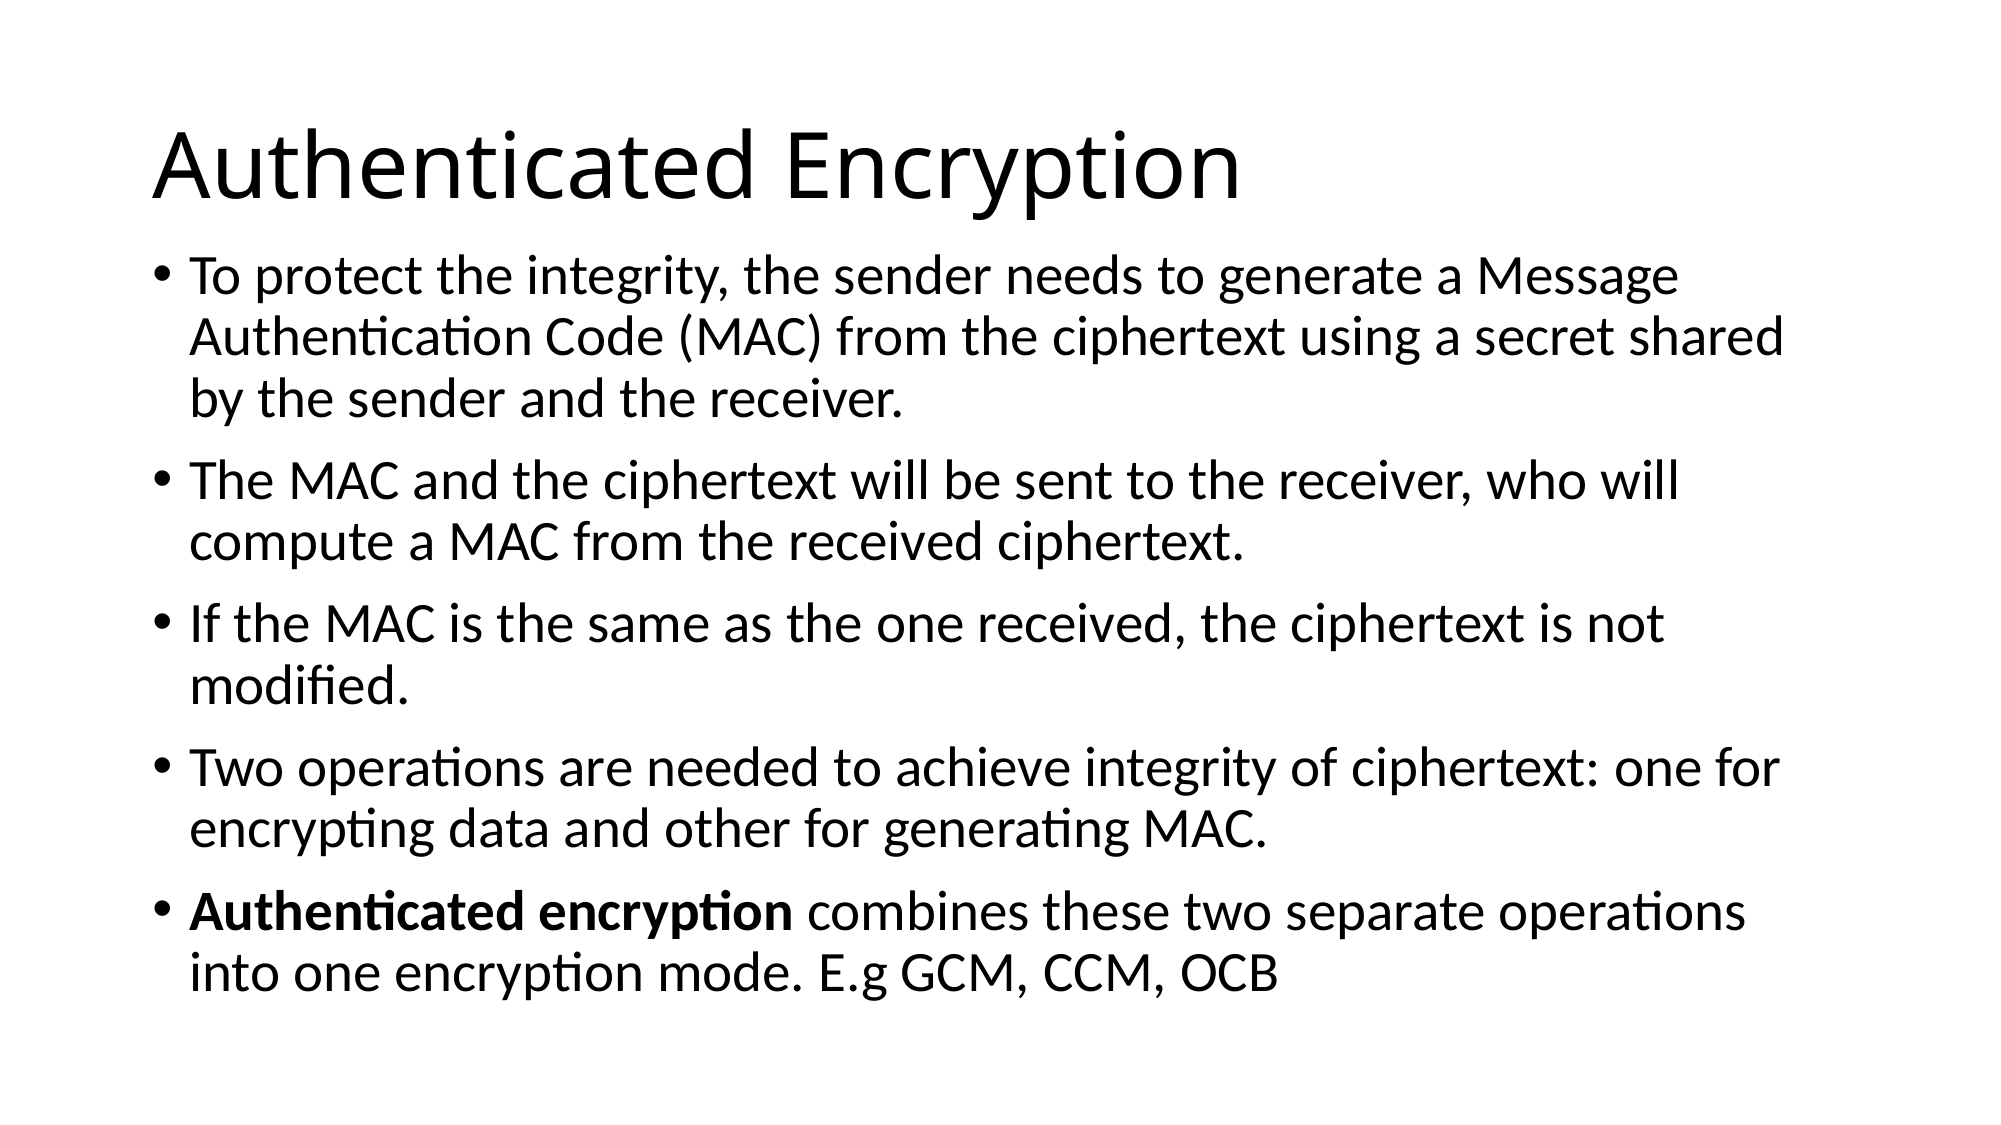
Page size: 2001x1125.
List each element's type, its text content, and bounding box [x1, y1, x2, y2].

list To protect the integrity, the sender needs to generate a Message Authentication Code (MAC) from the ciphertext using a secret shared by the sender and the receiver. The MAC and the ciphertext will be sent to the receiver, who will compute a MAC from the received ciphertext. If the MAC is the same as the one received, the ciphertext is not modified. Two operations are needed to achieve integrity of ciphertext: one for encrypting data and other for generating MAC. Authenticated encryption combines these two separate operations into one encryption mode. E.g GCM, CCM, OCB [137, 237, 1863, 1014]
title Authenticated Encryption [137, 59, 1863, 237]
